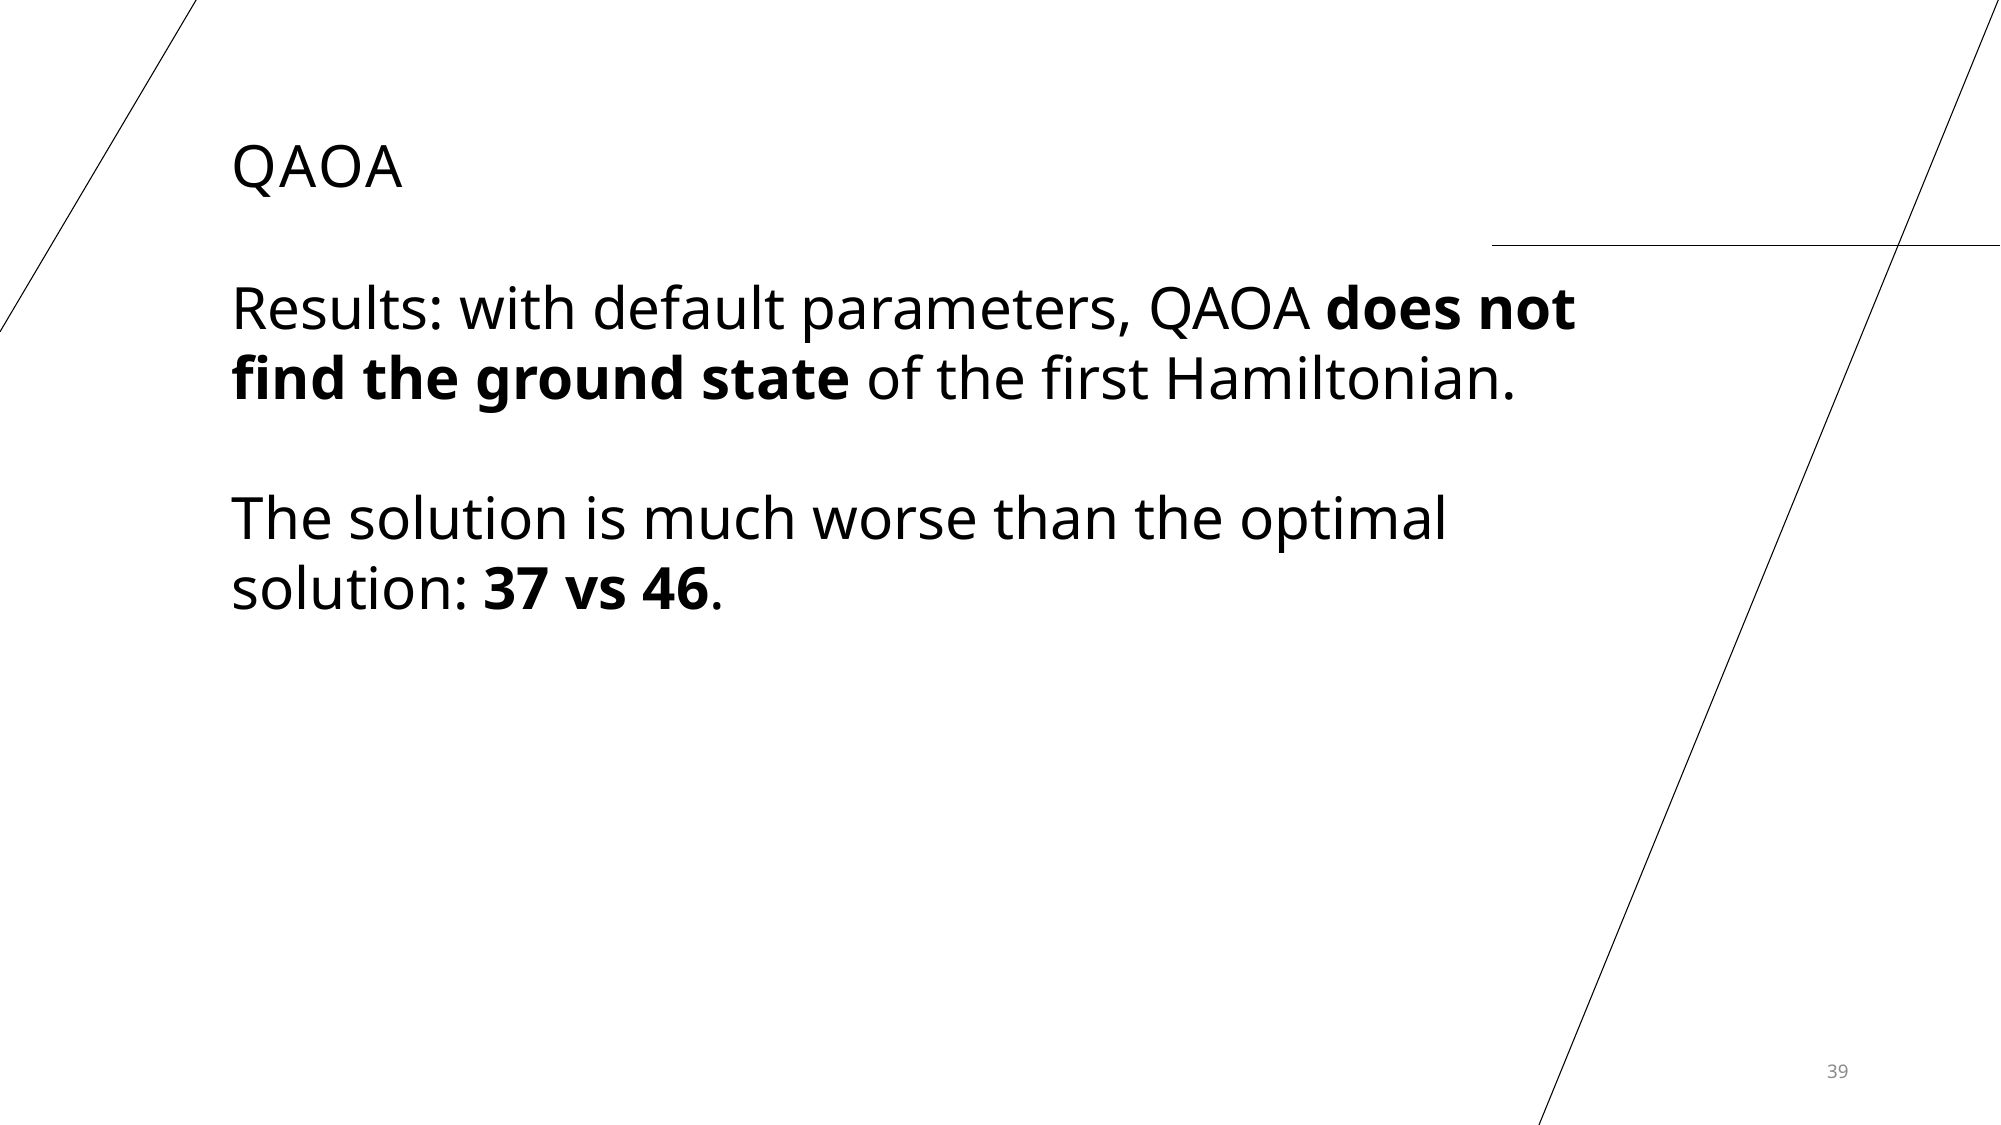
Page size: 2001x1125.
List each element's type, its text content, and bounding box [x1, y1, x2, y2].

slide_number 39 [1701, 1042, 1864, 1103]
text_box Results: with default parameters, QAOA does not find the ground state of the first Hamiltonian. The solution is much worse than the optimal solution: 37 vs 46. [216, 264, 1661, 629]
text_box QAOA [216, 72, 1413, 208]
